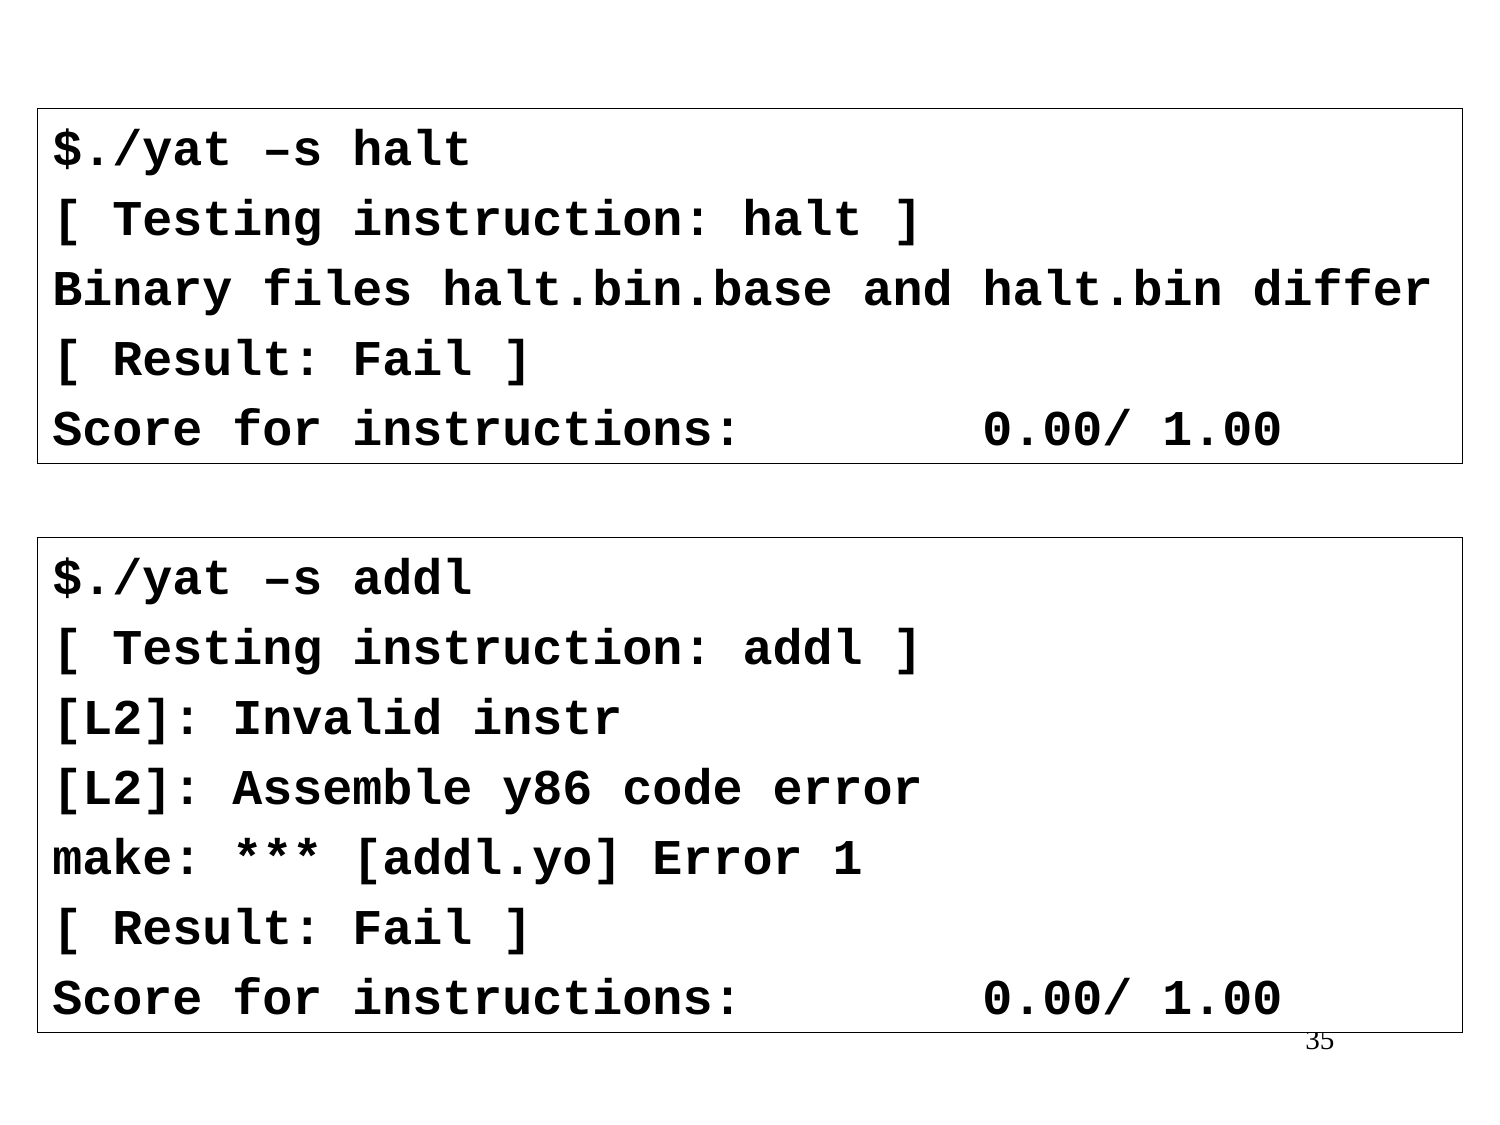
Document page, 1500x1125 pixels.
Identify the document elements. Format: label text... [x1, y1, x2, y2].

text_box $./yat –s halt [ Testing instruction: halt ] Binary files halt.bin.base and halt.bin differ [ Result: Fail ] Score for instructions: 0.00/ 1.00 [37, 108, 1463, 464]
slide_number 35 [1137, 1033, 1351, 1088]
text_box $./yat –s addl [ Testing instruction: addl ] [L2]: Invalid instr [L2]: Assemble y86 code error make: *** [addl.yo] Error 1 [ Result: Fail ] Score for instructions: 0.00/ 1.00 [37, 537, 1463, 1033]
